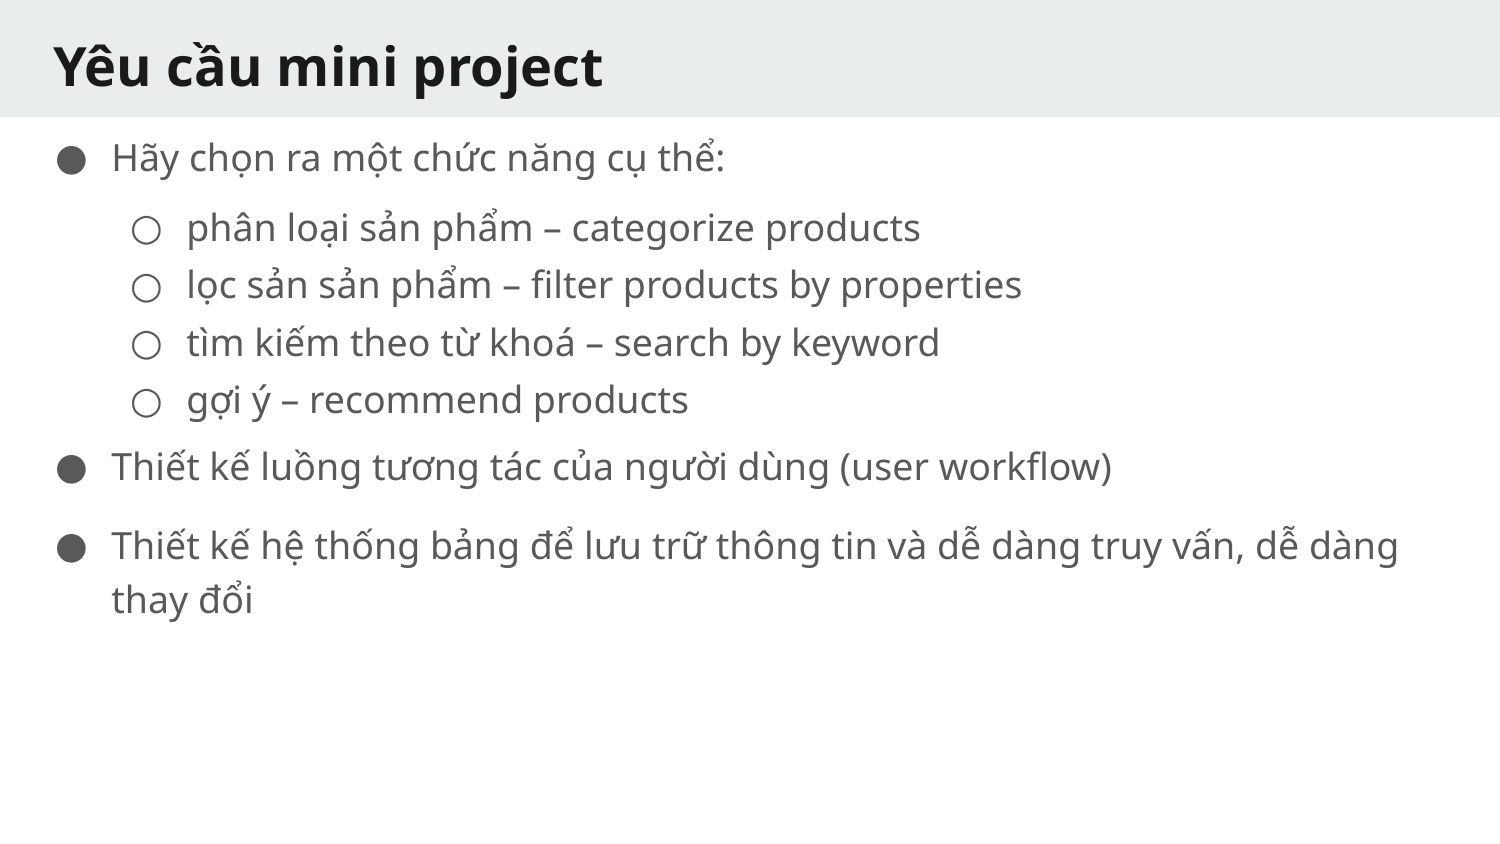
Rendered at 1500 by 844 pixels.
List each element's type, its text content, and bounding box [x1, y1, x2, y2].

title Yêu cầu mini project [38, 17, 1467, 106]
list Hãy chọn ra một chức năng cụ thể: phân loại sản phẩm – categorize products lọc sản sản phẩm – filter products by properties tìm kiếm theo từ khoá – search by keyword gợi ý – recommend products Thiết kế luồng tương tác của người dùng (user workflow) Thiết kế hệ thống bảng để lưu trữ thông tin và dễ dàng truy vấn, dễ dàng thay đổi [21, 109, 1469, 808]
